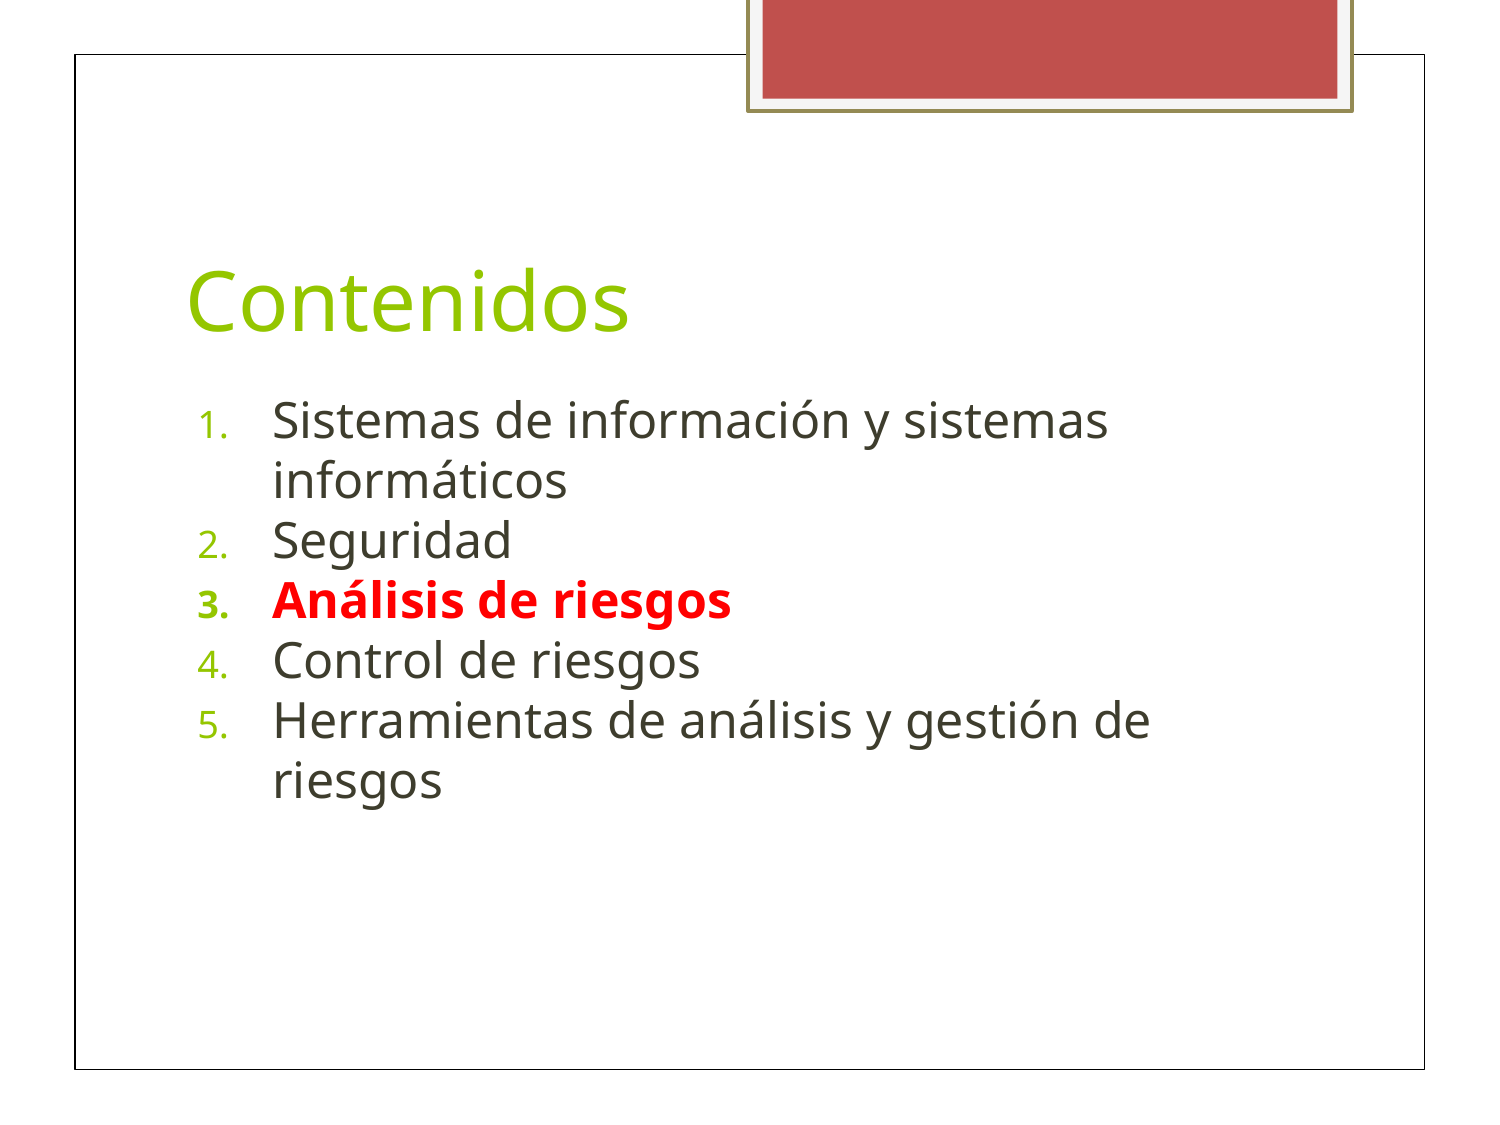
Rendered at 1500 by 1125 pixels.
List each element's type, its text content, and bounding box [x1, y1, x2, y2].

text_box Sistemas de información y sistemas informáticos Seguridad Análisis de riesgos Control de riesgos Herramientas de análisis y gestión de riesgos [171, 381, 1283, 894]
text_box Contenidos [171, 168, 1324, 356]
